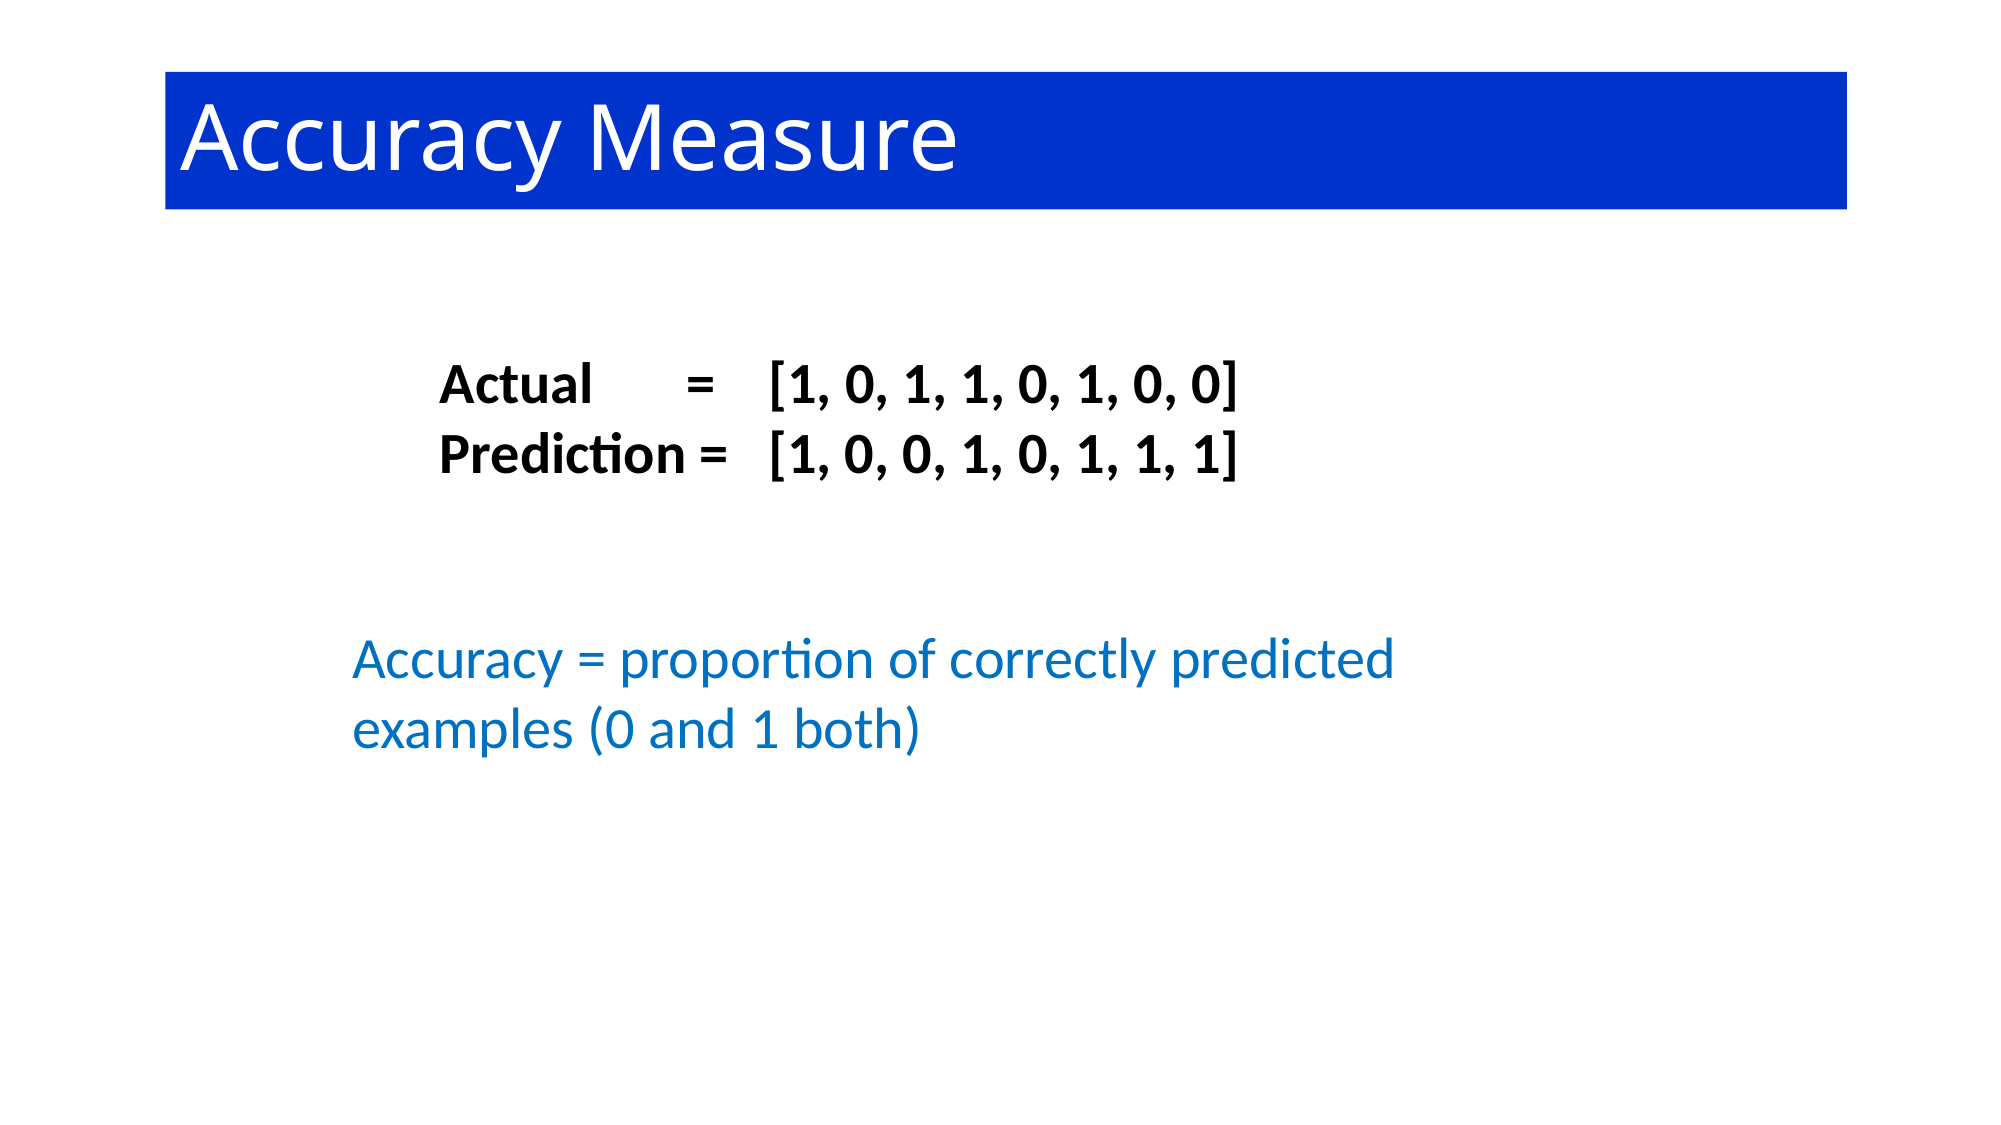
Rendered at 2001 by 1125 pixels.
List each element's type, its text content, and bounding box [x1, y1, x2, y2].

title Accuracy Measure [165, 71, 1847, 210]
text_box Accuracy = proportion of correctly predicted examples (0 and 1 both) [337, 612, 1613, 768]
text_box Actual = [1, 0, 1, 1, 0, 1, 0, 0] Prediction = [1, 0, 0, 1, 0, 1, 1, 1] [424, 337, 1475, 493]
